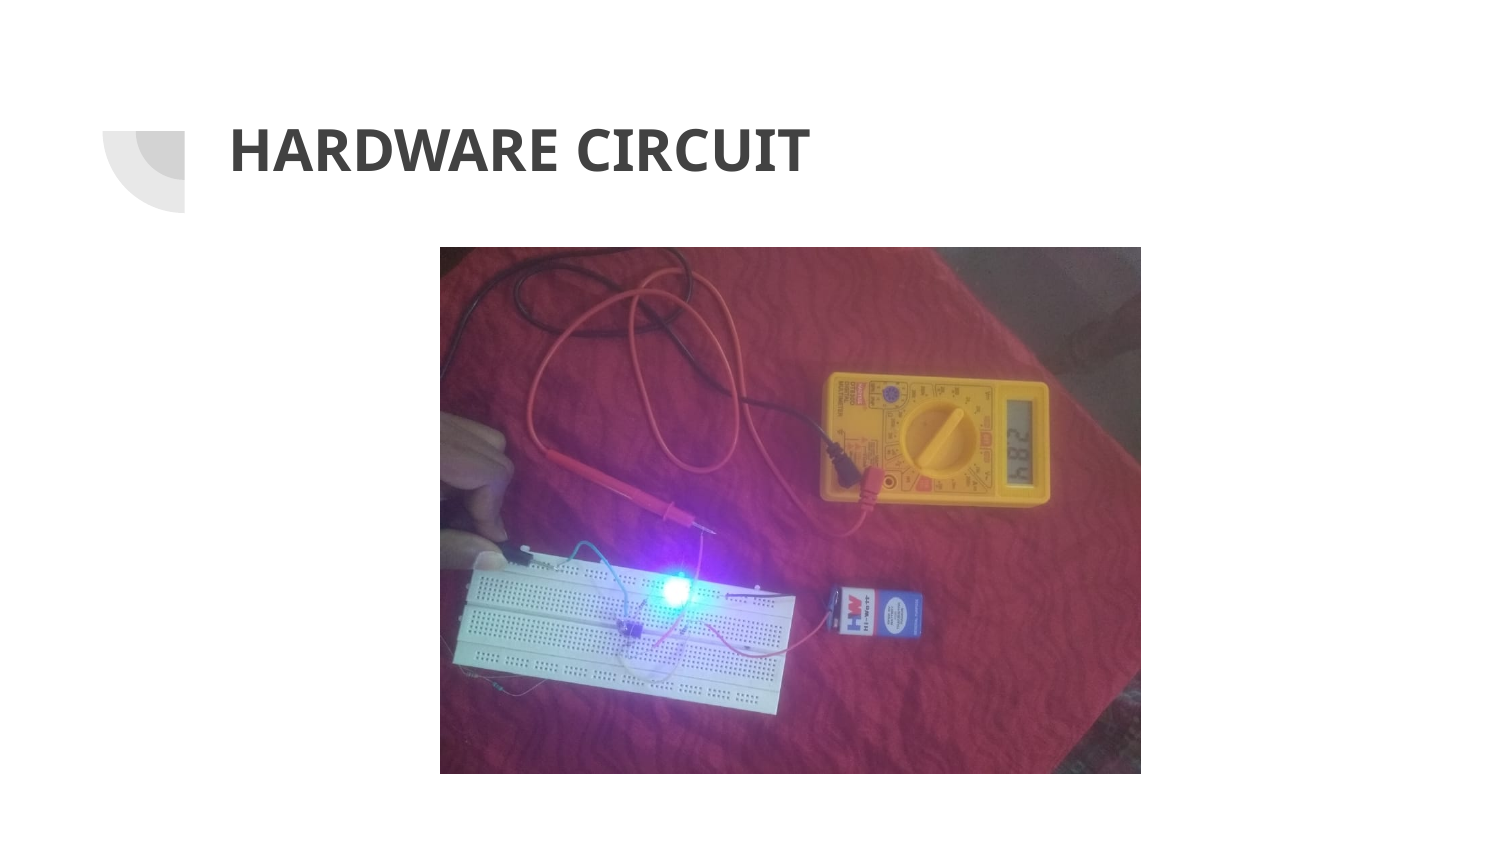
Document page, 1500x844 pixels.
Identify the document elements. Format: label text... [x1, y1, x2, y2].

title HARDWARE CIRCUIT [213, 98, 1368, 263]
picture [440, 247, 1141, 774]
